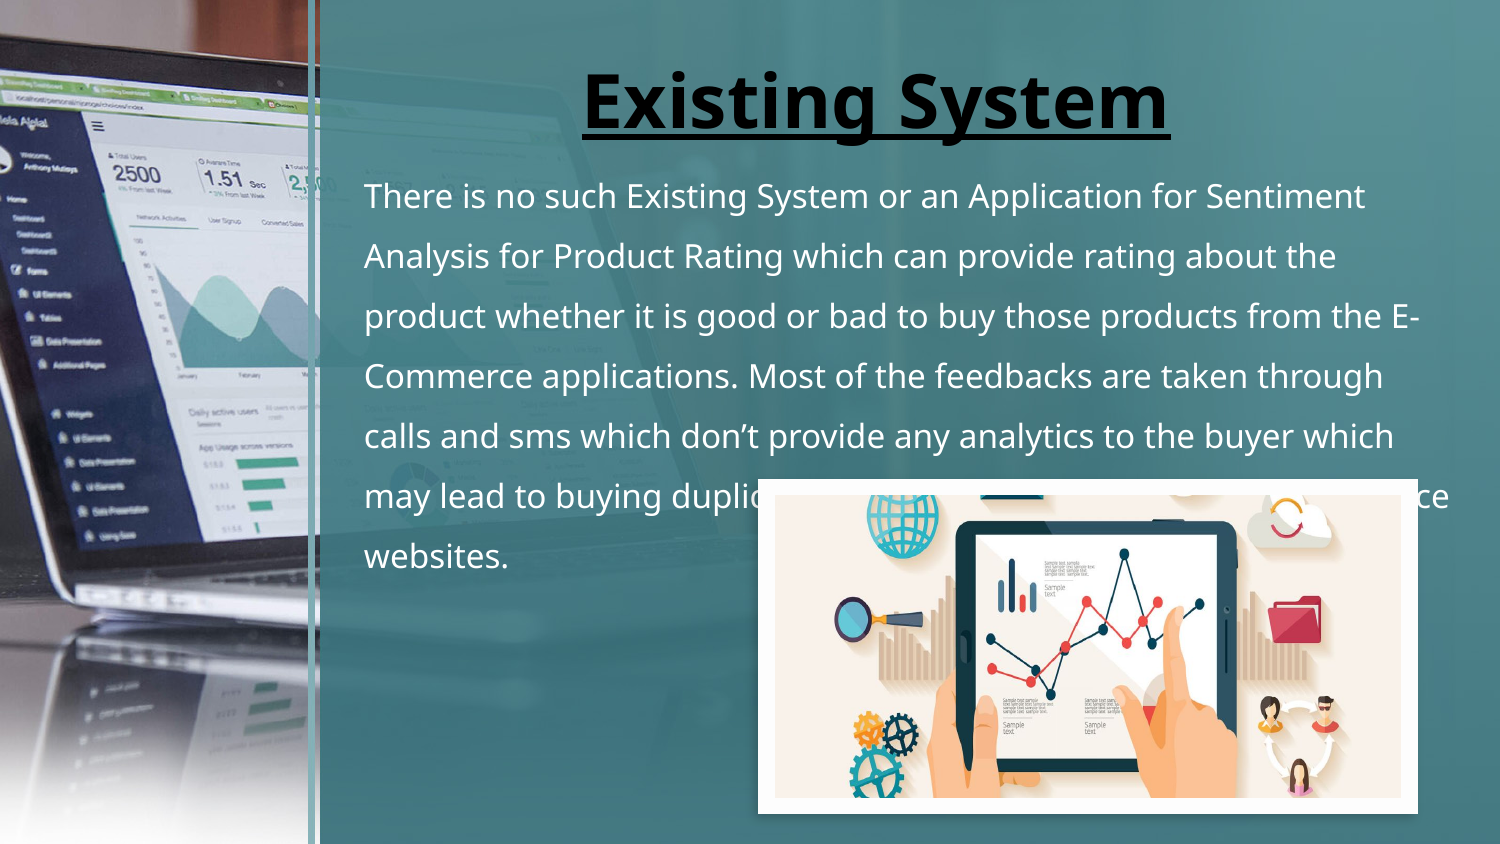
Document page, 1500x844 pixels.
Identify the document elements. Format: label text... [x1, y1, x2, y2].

picture [0, 0, 1500, 844]
text_box Existing System [567, 46, 1186, 148]
text_box There is no such Existing System or an Application for Sentiment Analysis for Product Rating which can provide rating about the product whether it is good or bad to buy those products from the E-Commerce applications. Most of the feedbacks are taken through calls and sms which don’t provide any analytics to the buyer which may lead to buying duplicate and bad products from the E-Commerce websites. [349, 148, 1477, 583]
